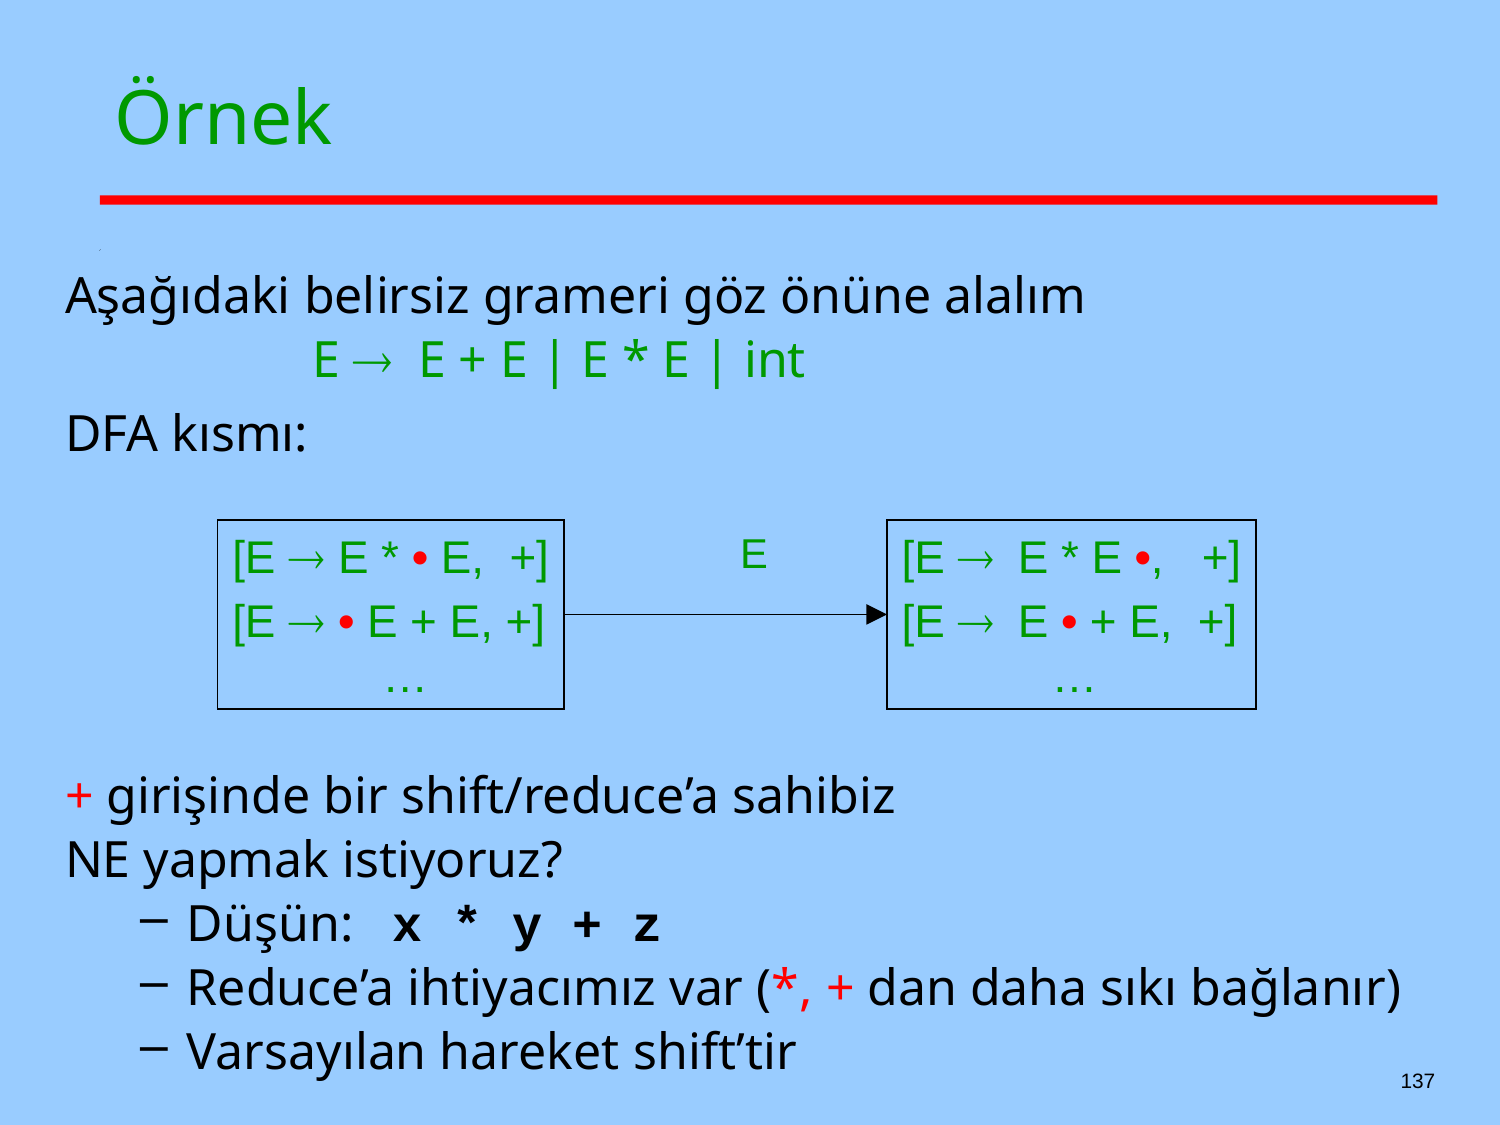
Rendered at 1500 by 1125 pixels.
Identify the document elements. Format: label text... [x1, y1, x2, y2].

title Örnek [99, 62, 1438, 251]
text_box + - [187, 1034, 215, 1068]
text_box + - [248, 1042, 262, 1068]
slide_number 137 [1137, 1024, 1451, 1101]
text_box [E ® E * E •, +] [E ® E • + E, +] … [886, 519, 1257, 709]
text_box + - [317, 1043, 340, 1080]
text_box + - [746, 1037, 761, 1069]
text_box + - [702, 1031, 734, 1069]
text_box + - [291, 1042, 311, 1069]
text_box + - [781, 1042, 795, 1068]
text_box + - [551, 1032, 570, 1068]
text_box E [725, 519, 783, 585]
text_box + - [371, 1042, 391, 1069]
text_box + - [636, 1042, 654, 1069]
text_box + - [267, 1042, 285, 1069]
list Aşağıdaki belirsiz grameri göz önüne alalım E ® E + E | E * E | int DFA kısmı: + girişinde bir shift/reduce’a sahibiz NE yapmak istiyoruz? Düşün: x * y + z Reduce’a ihtiyacımız var (*, + dan daha sıkı bağlanır) Varsayılan hareket shift’tir [49, 262, 1500, 1013]
text_box + - [400, 1042, 421, 1068]
text_box + - [503, 1042, 517, 1068]
text_box + - [521, 1042, 543, 1069]
text_box + - [602, 1037, 617, 1069]
text_box + - [662, 1032, 683, 1068]
text_box [E ® E * • E, +] [E ® • E + E, +] … [217, 519, 564, 709]
text_box + - [444, 1032, 465, 1068]
text_box + - [218, 1042, 238, 1069]
text_box + - [576, 1042, 598, 1069]
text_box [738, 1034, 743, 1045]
text_box + - [473, 1042, 493, 1069]
